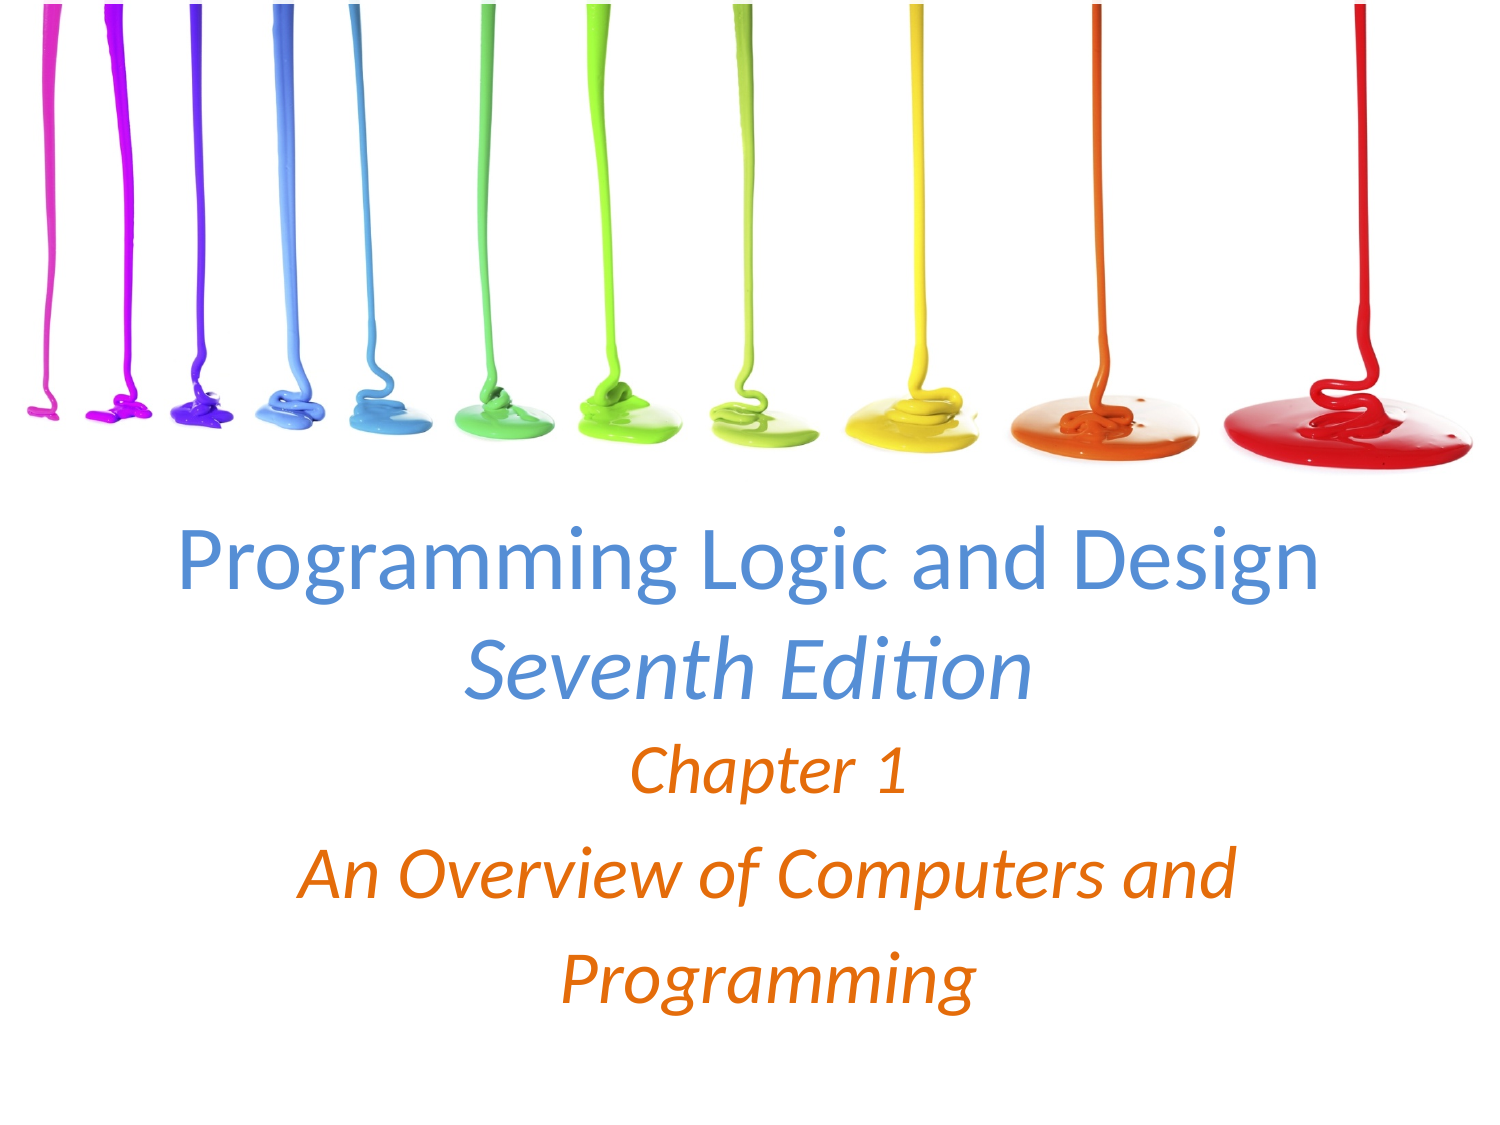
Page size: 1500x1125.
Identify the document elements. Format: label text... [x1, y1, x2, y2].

subtitle Chapter 1 An Overview of Computers and Programming [162, 724, 1376, 1013]
title Programming Logic and Design Seventh Edition [112, 487, 1388, 729]
picture [0, 0, 1500, 482]
